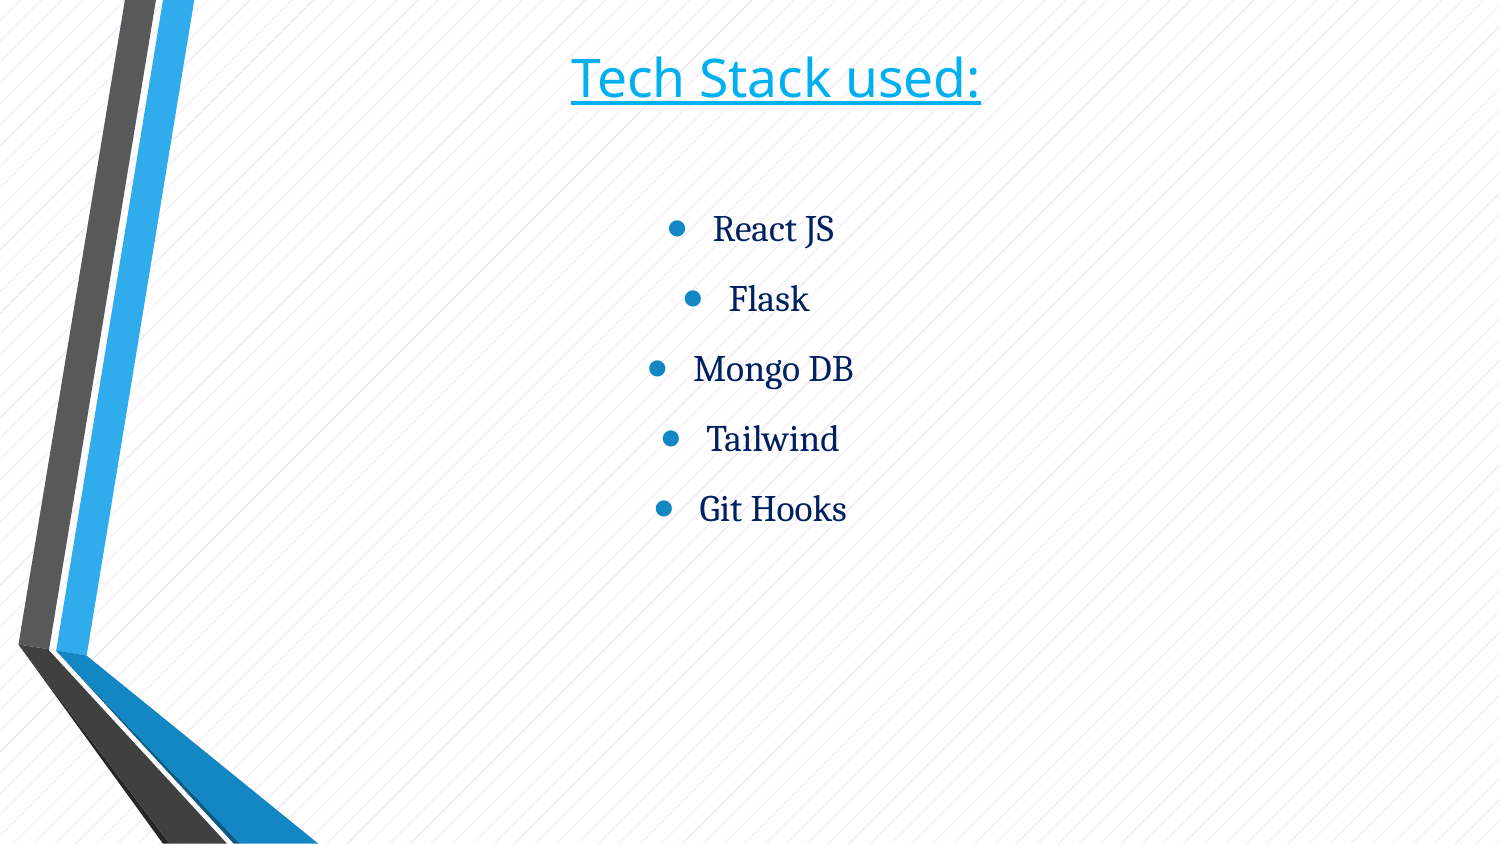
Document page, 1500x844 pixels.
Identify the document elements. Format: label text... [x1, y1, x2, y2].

list React JS Flask Mongo DB Tailwind Git Hooks [51, 189, 1449, 750]
title Tech Stack used: [0, 28, 1500, 123]
